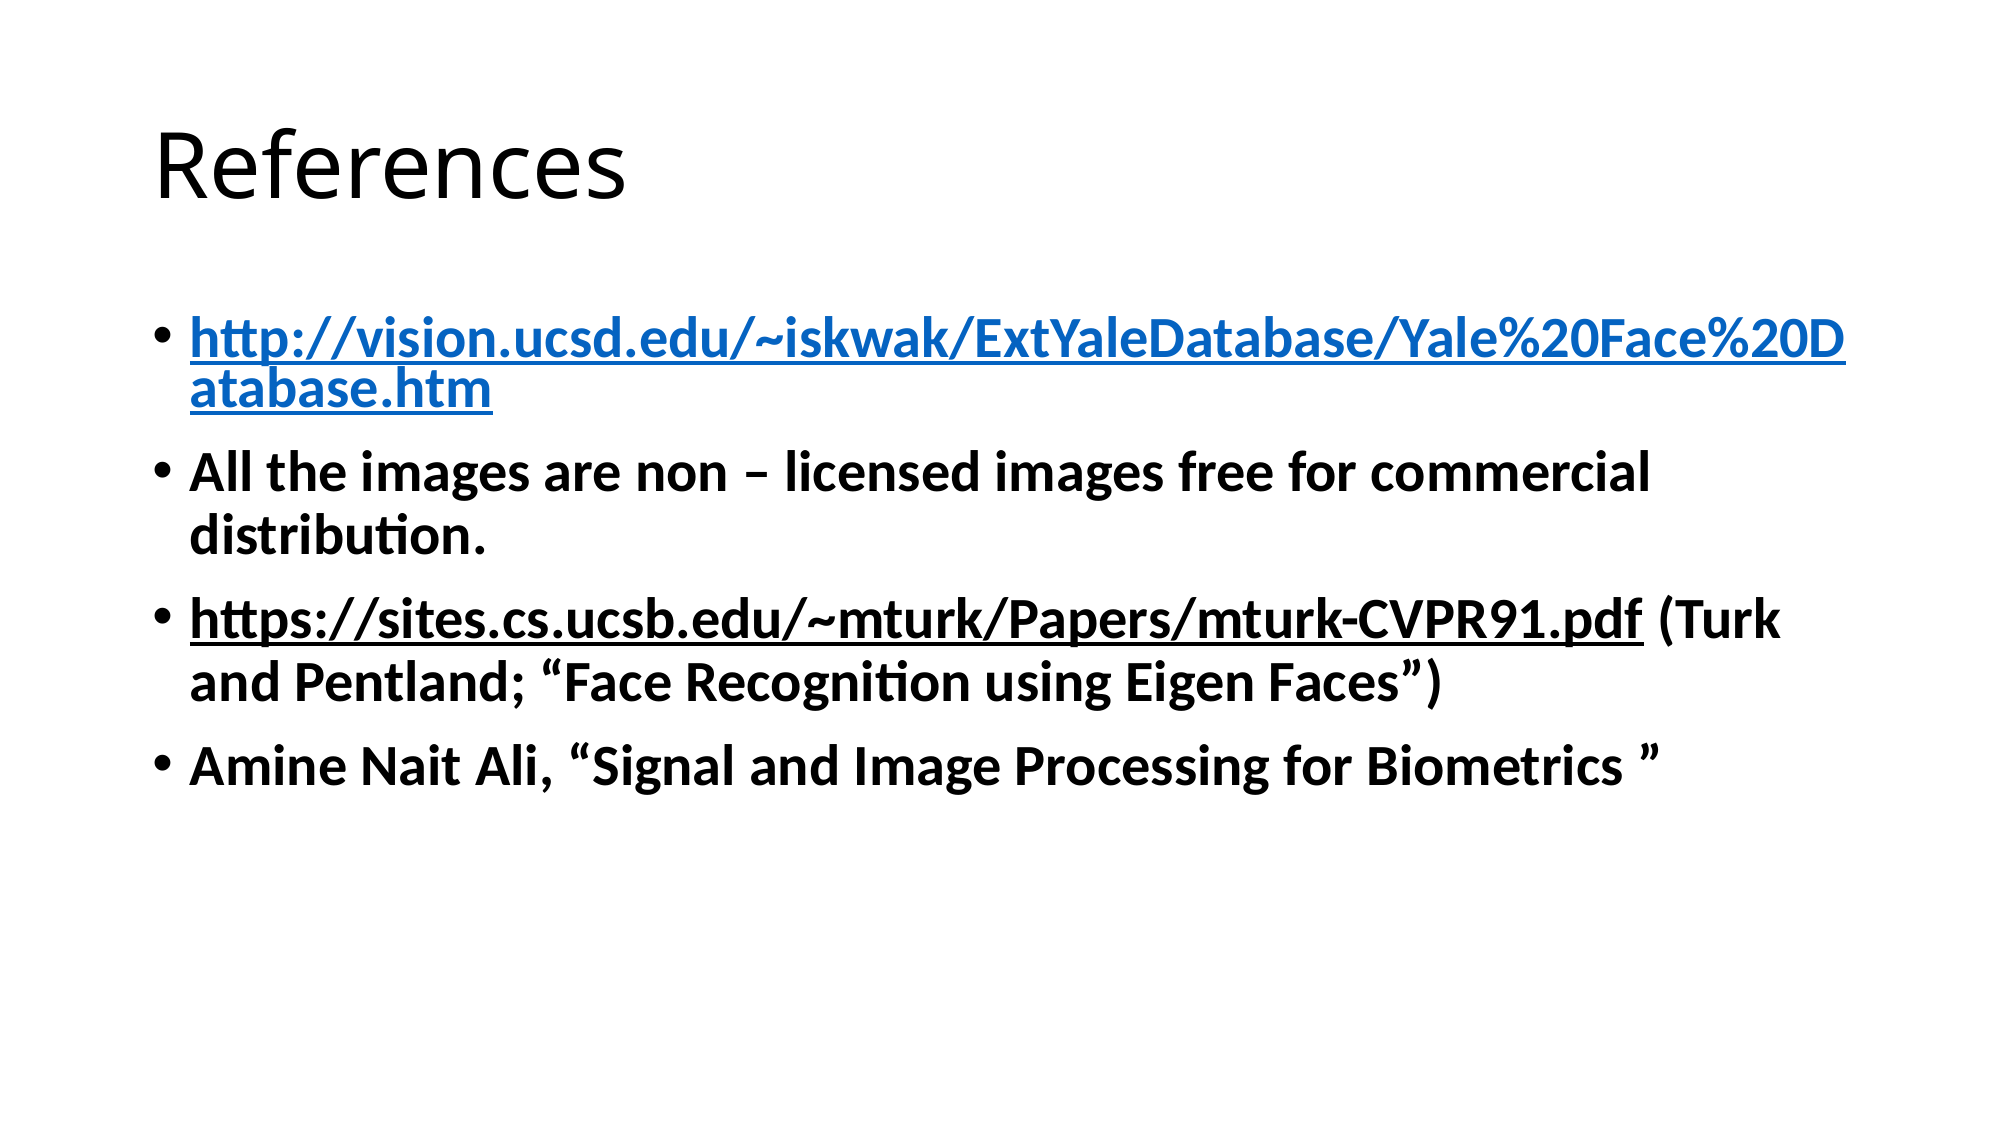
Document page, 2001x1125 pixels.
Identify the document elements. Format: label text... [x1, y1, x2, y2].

title References [137, 59, 1863, 278]
list http://vision.ucsd.edu/~iskwak/ExtYaleDatabase/Yale%20Face%20Database.htm All the images are non – licensed images free for commercial distribution. https://sites.cs.ucsb.edu/~mturk/Papers/mturk-CVPR91.pdf (Turk and Pentland; “Face Recognition using Eigen Faces”) Amine Nait Ali, “Signal and Image Processing for Biometrics ” [137, 299, 1863, 1014]
